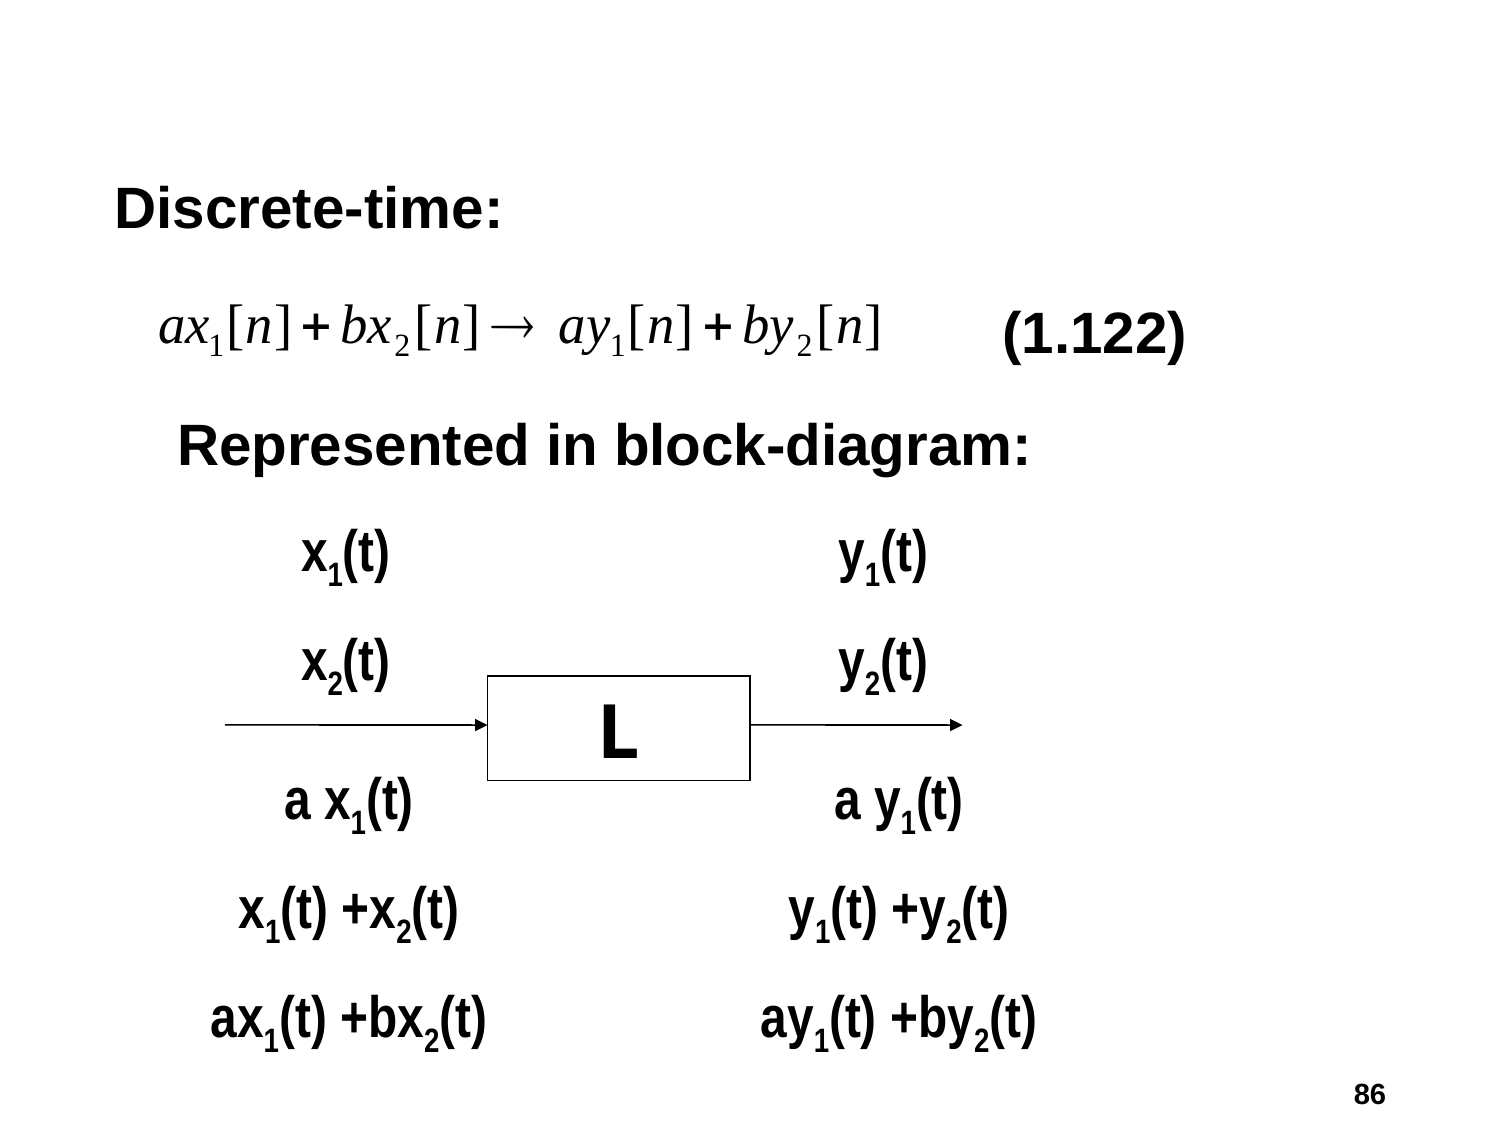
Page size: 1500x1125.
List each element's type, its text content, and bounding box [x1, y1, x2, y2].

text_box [149, 287, 888, 367]
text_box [199, 512, 1049, 1058]
text_box Represented in block-diagram: [162, 399, 1088, 500]
text_box [1328, 1042, 1412, 1118]
slide_number [1074, 1024, 1425, 1103]
text_box (1.122) [987, 287, 1338, 375]
text_box Discrete-time: [99, 162, 538, 248]
